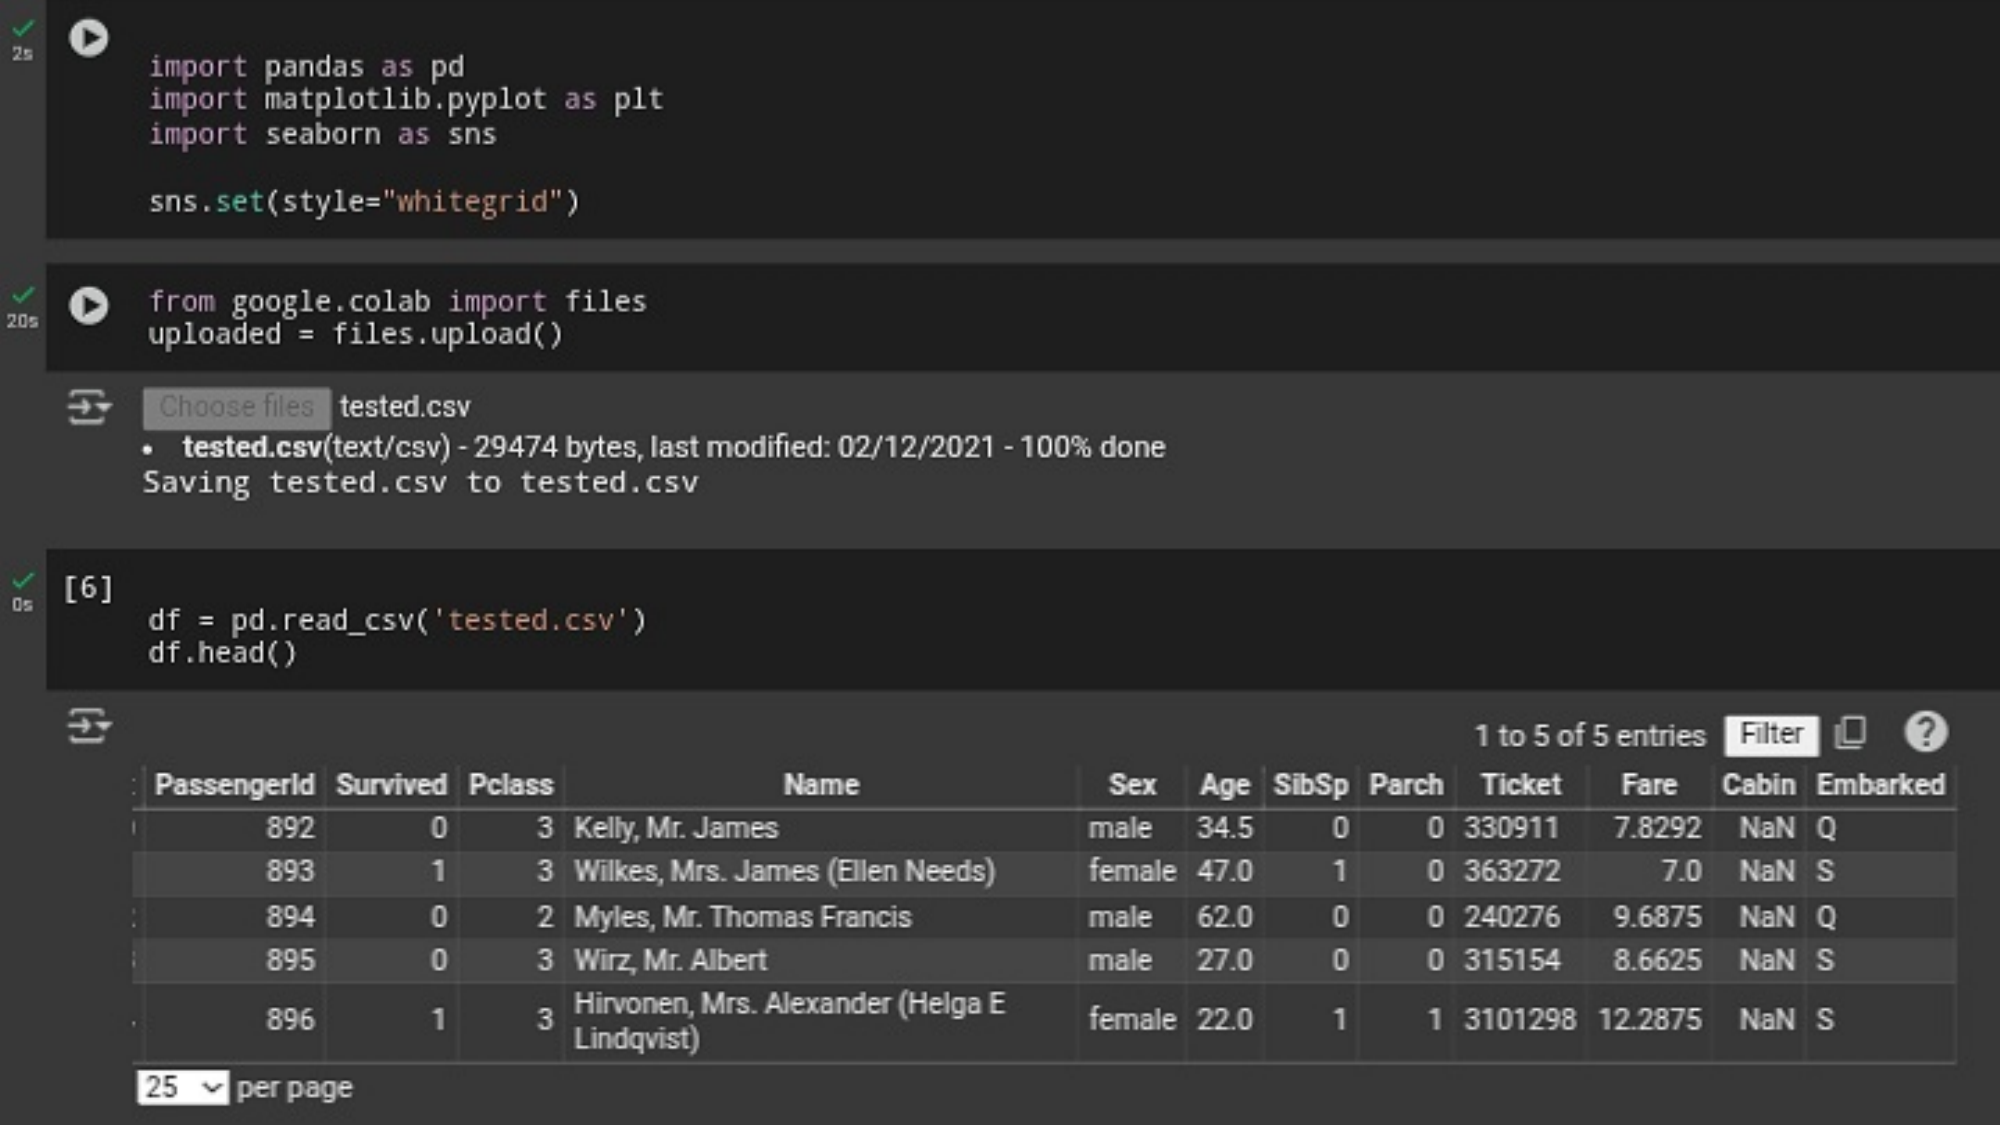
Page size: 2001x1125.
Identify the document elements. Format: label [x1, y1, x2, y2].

list [0, 0, 2000, 1125]
